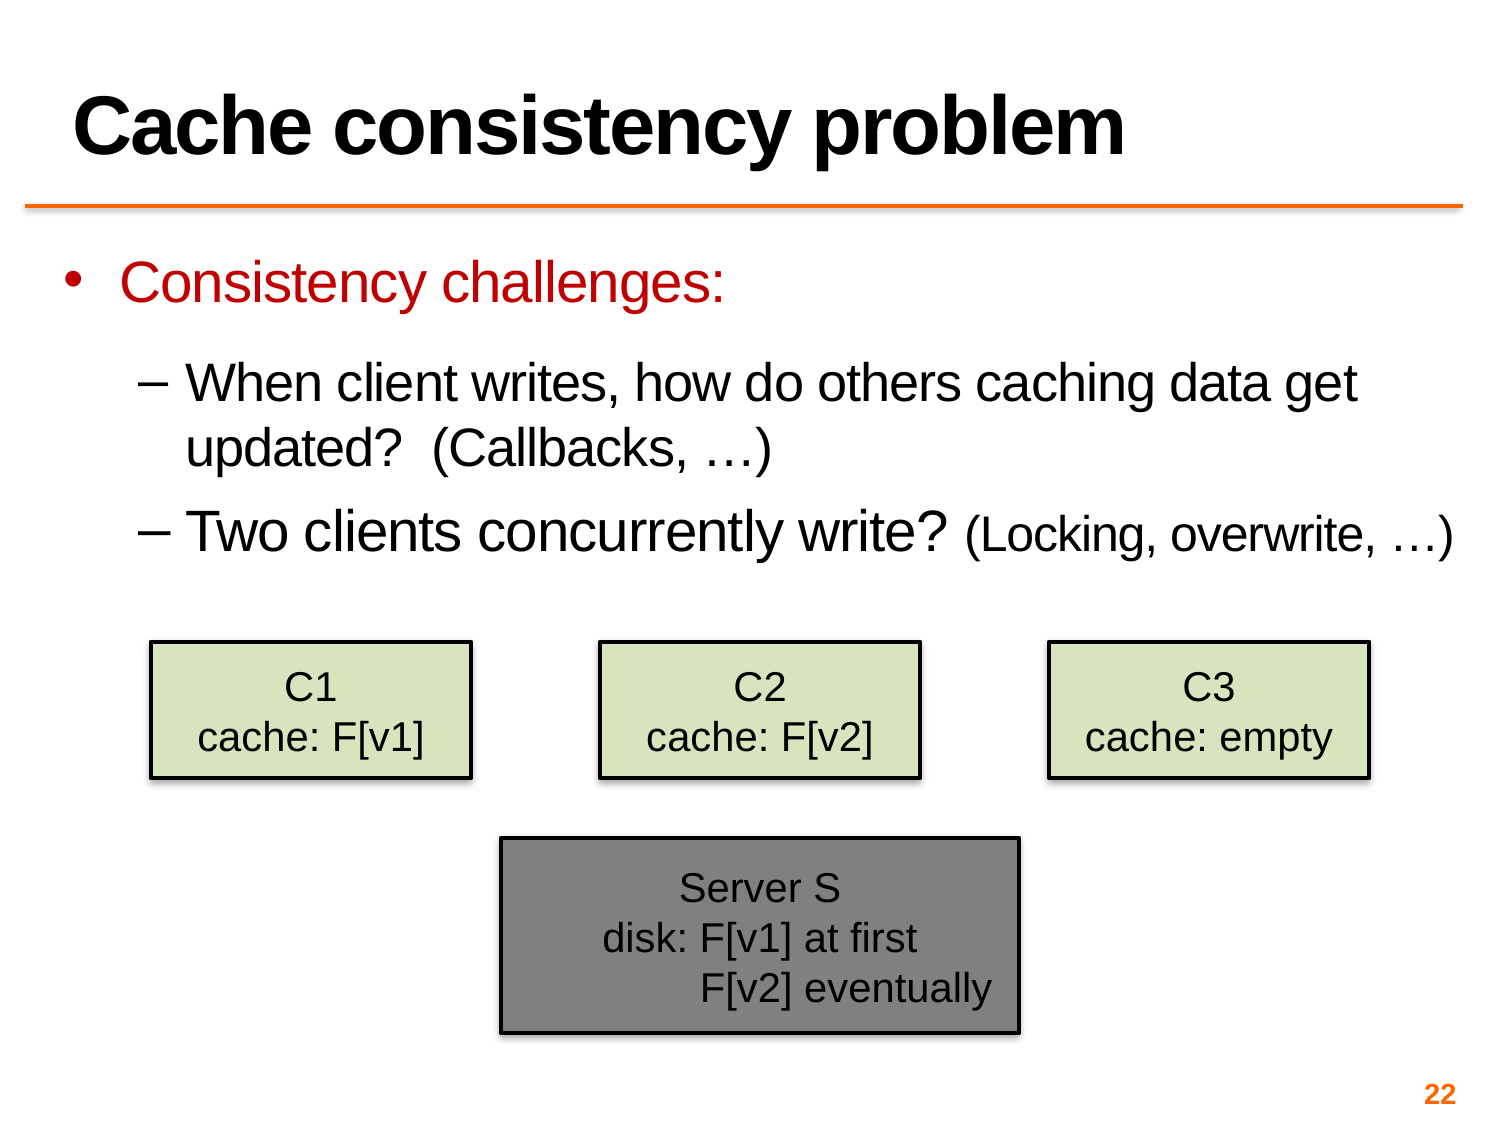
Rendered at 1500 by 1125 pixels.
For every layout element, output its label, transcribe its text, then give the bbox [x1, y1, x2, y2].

slide_number 22 [1112, 1074, 1463, 1110]
text_box Server S disk: F[v1] at first F[v2] eventually [500, 837, 1020, 1034]
text_box C2 cache: F[v2] [599, 641, 921, 779]
title Cache consistency problem [57, 2, 1463, 178]
text_box C1 cache: F[v1] [150, 641, 472, 779]
text_box C3 cache: empty [1048, 641, 1370, 779]
list Consistency challenges: When client writes, how do others caching data get updated? (Callbacks, …) Two clients concurrently write? (Locking, overwrite, …) [57, 237, 1463, 1060]
